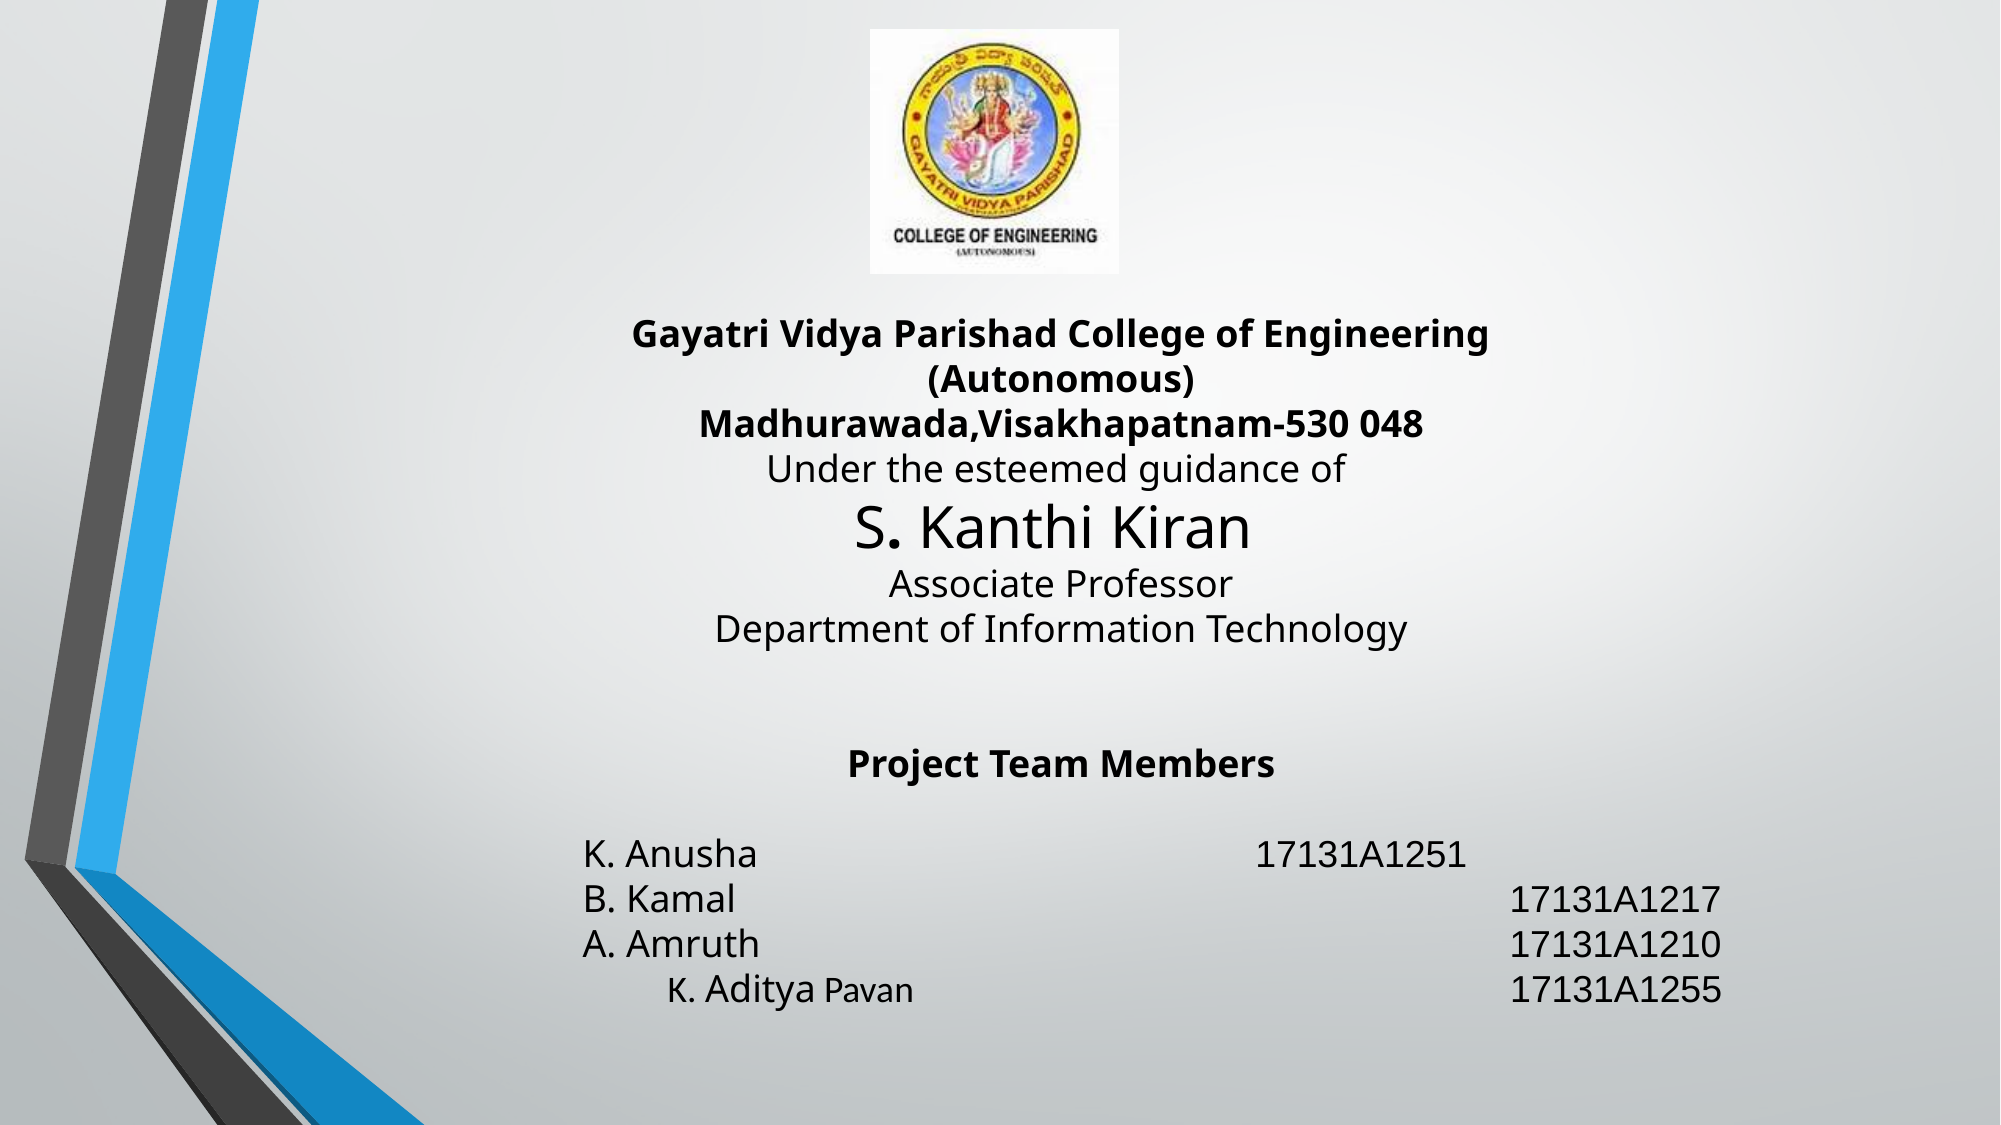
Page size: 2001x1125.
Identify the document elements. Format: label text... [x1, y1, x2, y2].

picture [869, 29, 1119, 274]
text_box Gayatri Vidya Parishad College of Engineering (Autonomous) Madhurawada,Visakhapatnam-530 048 Under the esteemed guidance of S. Kanthi Kiran Associate Professor Department of Information Technology Project Team Members K. Anusha 17131A1251 B. Kamal 17131A1217 A. Amruth 17131A1210 K. Aditya Pavan 17131A1255 [285, 302, 1838, 1125]
